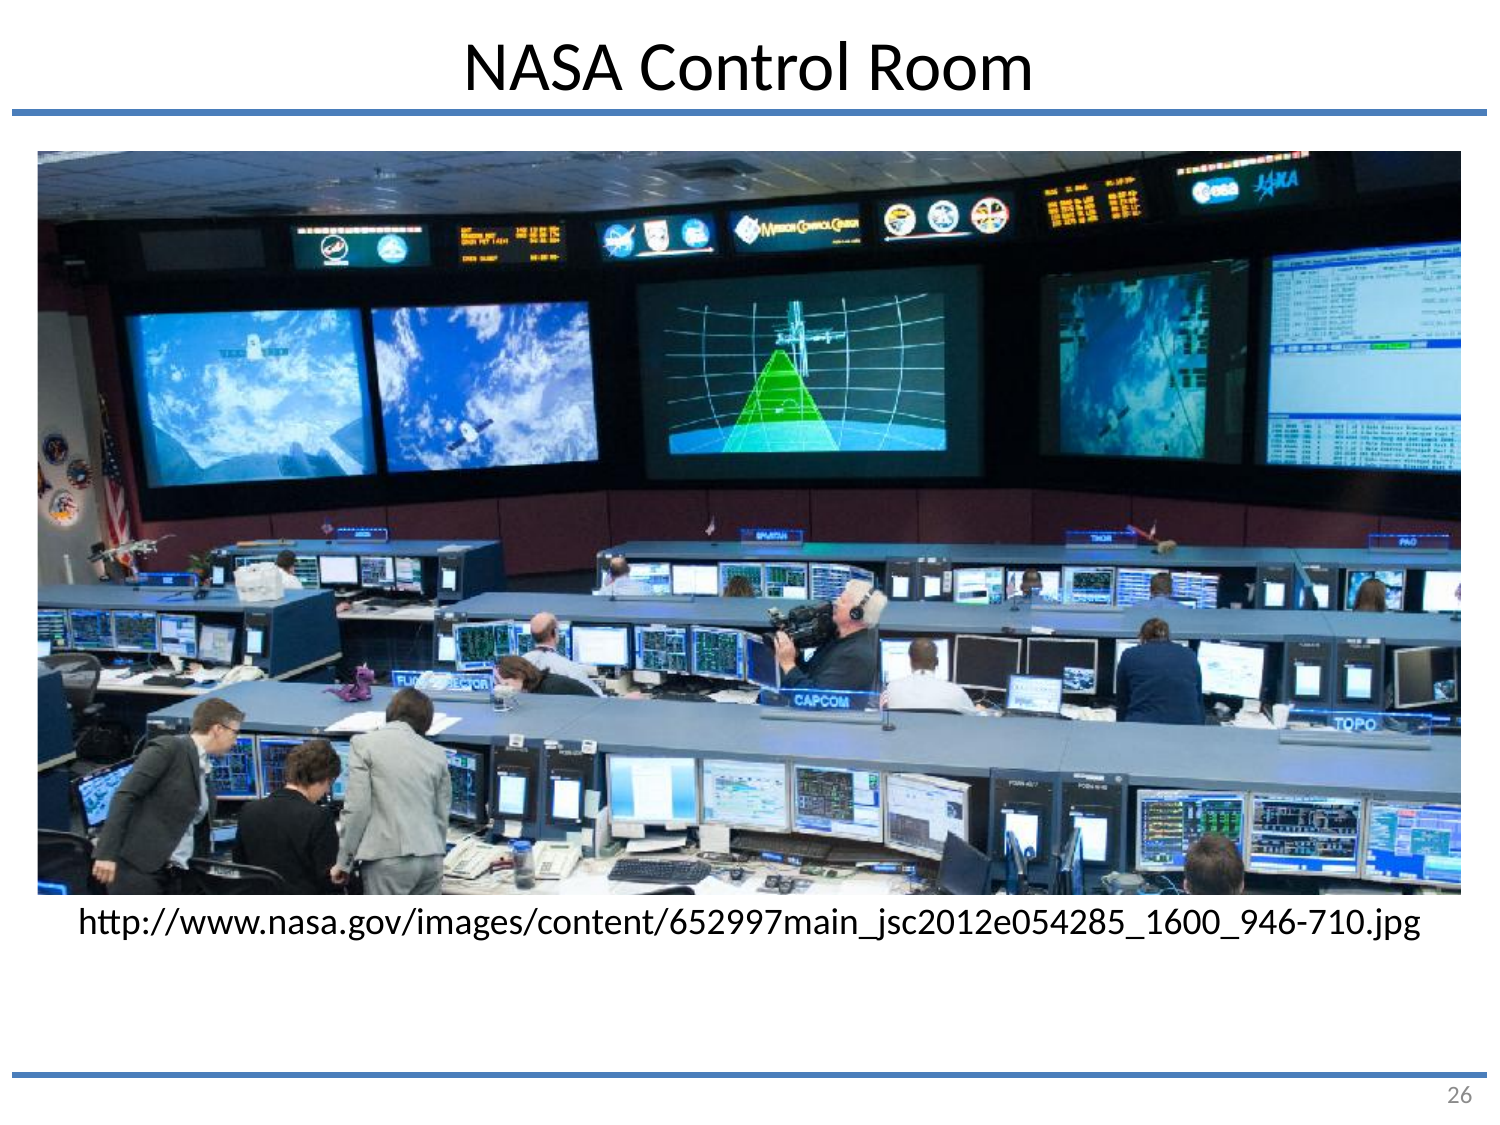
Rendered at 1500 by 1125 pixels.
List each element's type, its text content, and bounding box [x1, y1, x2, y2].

slide_number 26 [1137, 1074, 1488, 1113]
text_box http://www.nasa.gov/images/content/652997main_jsc2012e054285_1600_946-710.jpg [37, 900, 1463, 950]
title NASA Control Room [75, 12, 1425, 113]
picture [37, 151, 1462, 895]
